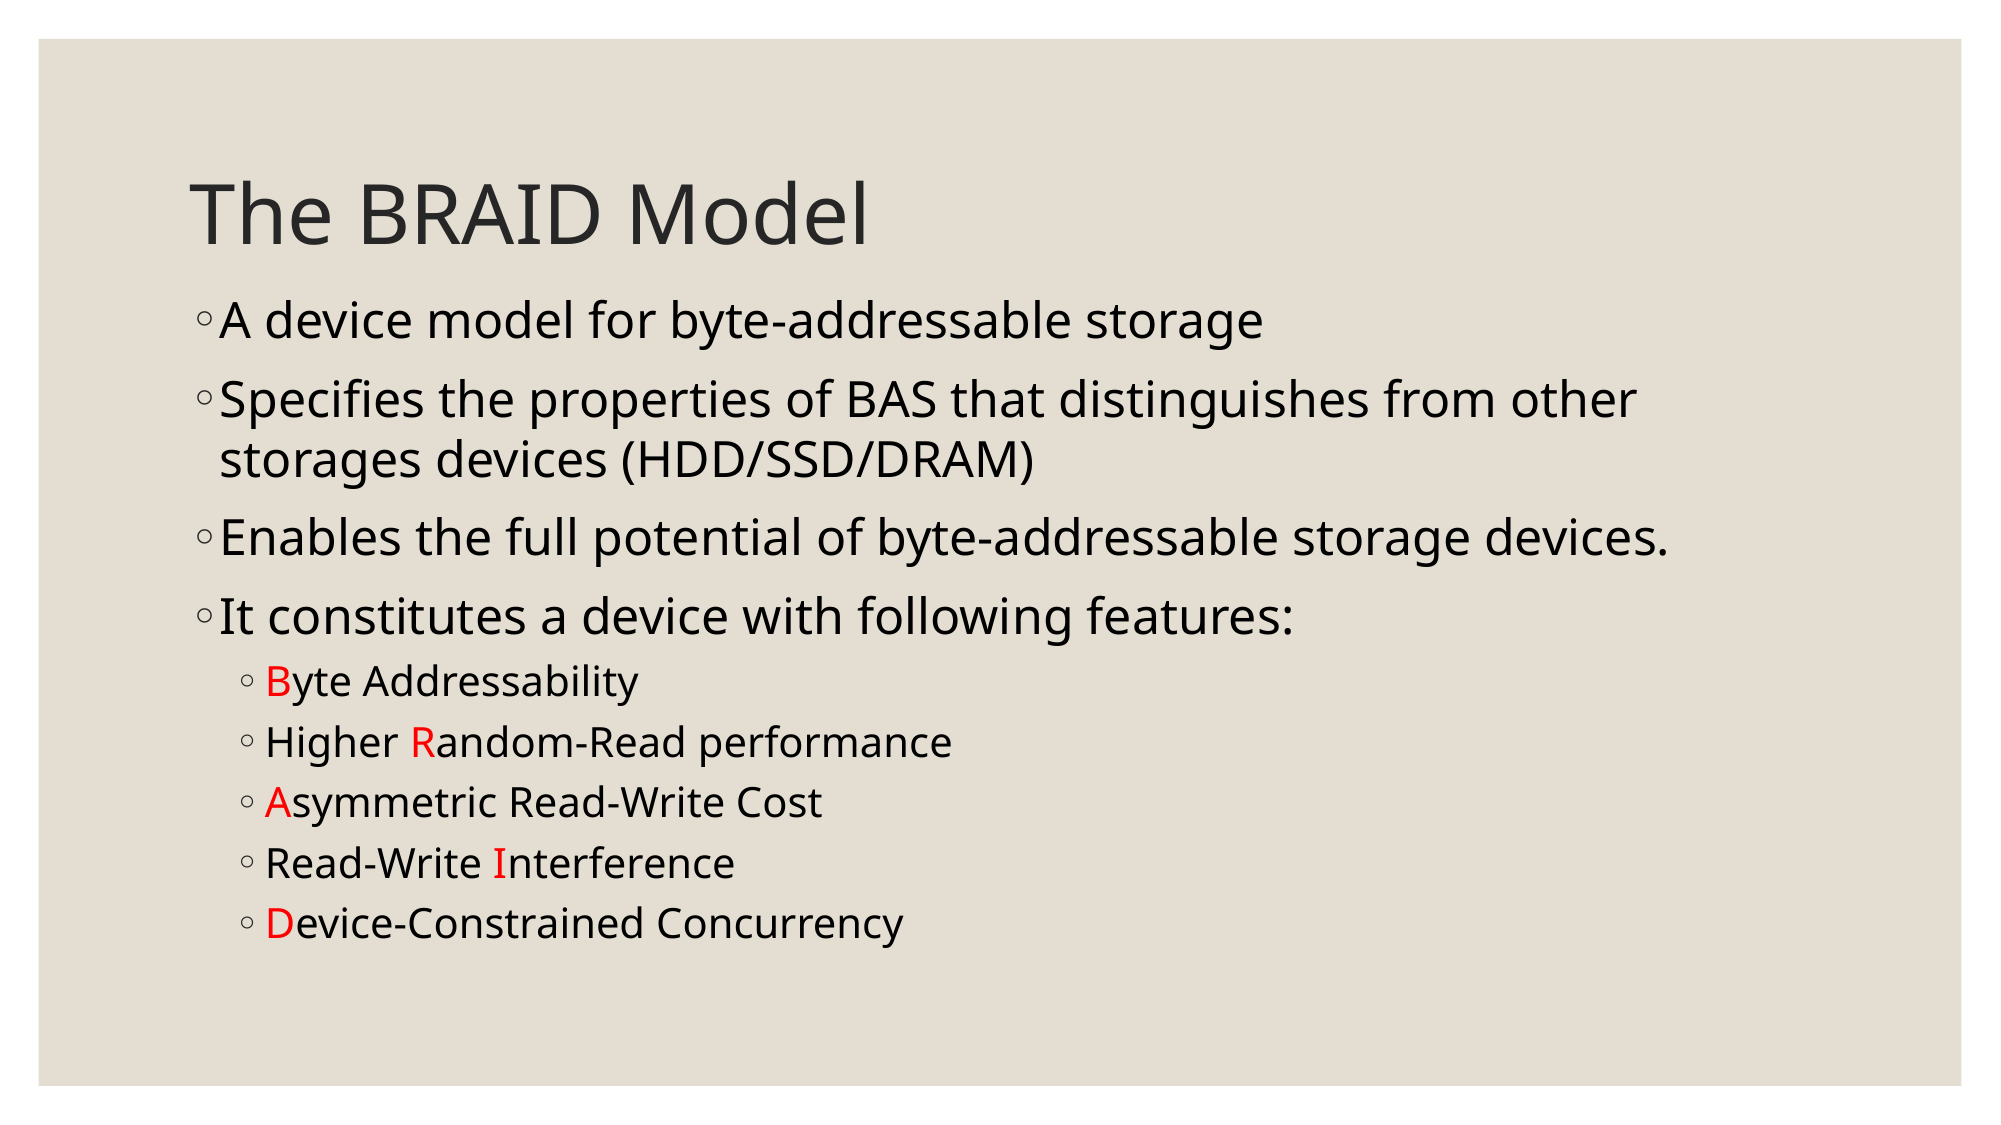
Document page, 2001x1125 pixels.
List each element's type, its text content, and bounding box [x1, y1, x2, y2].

list A device model for byte-addressable storage Specifies the properties of BAS that distinguishes from other storages devices (HDD/SSD/DRAM) Enables the full potential of byte-addressable storage devices. It constitutes a device with following features: Byte Addressability Higher Random-Read performance Asymmetric Read-Write Cost Read-Write Interference Device-Constrained Concurrency [174, 280, 1825, 990]
title The BRAID Model [174, 105, 1825, 280]
